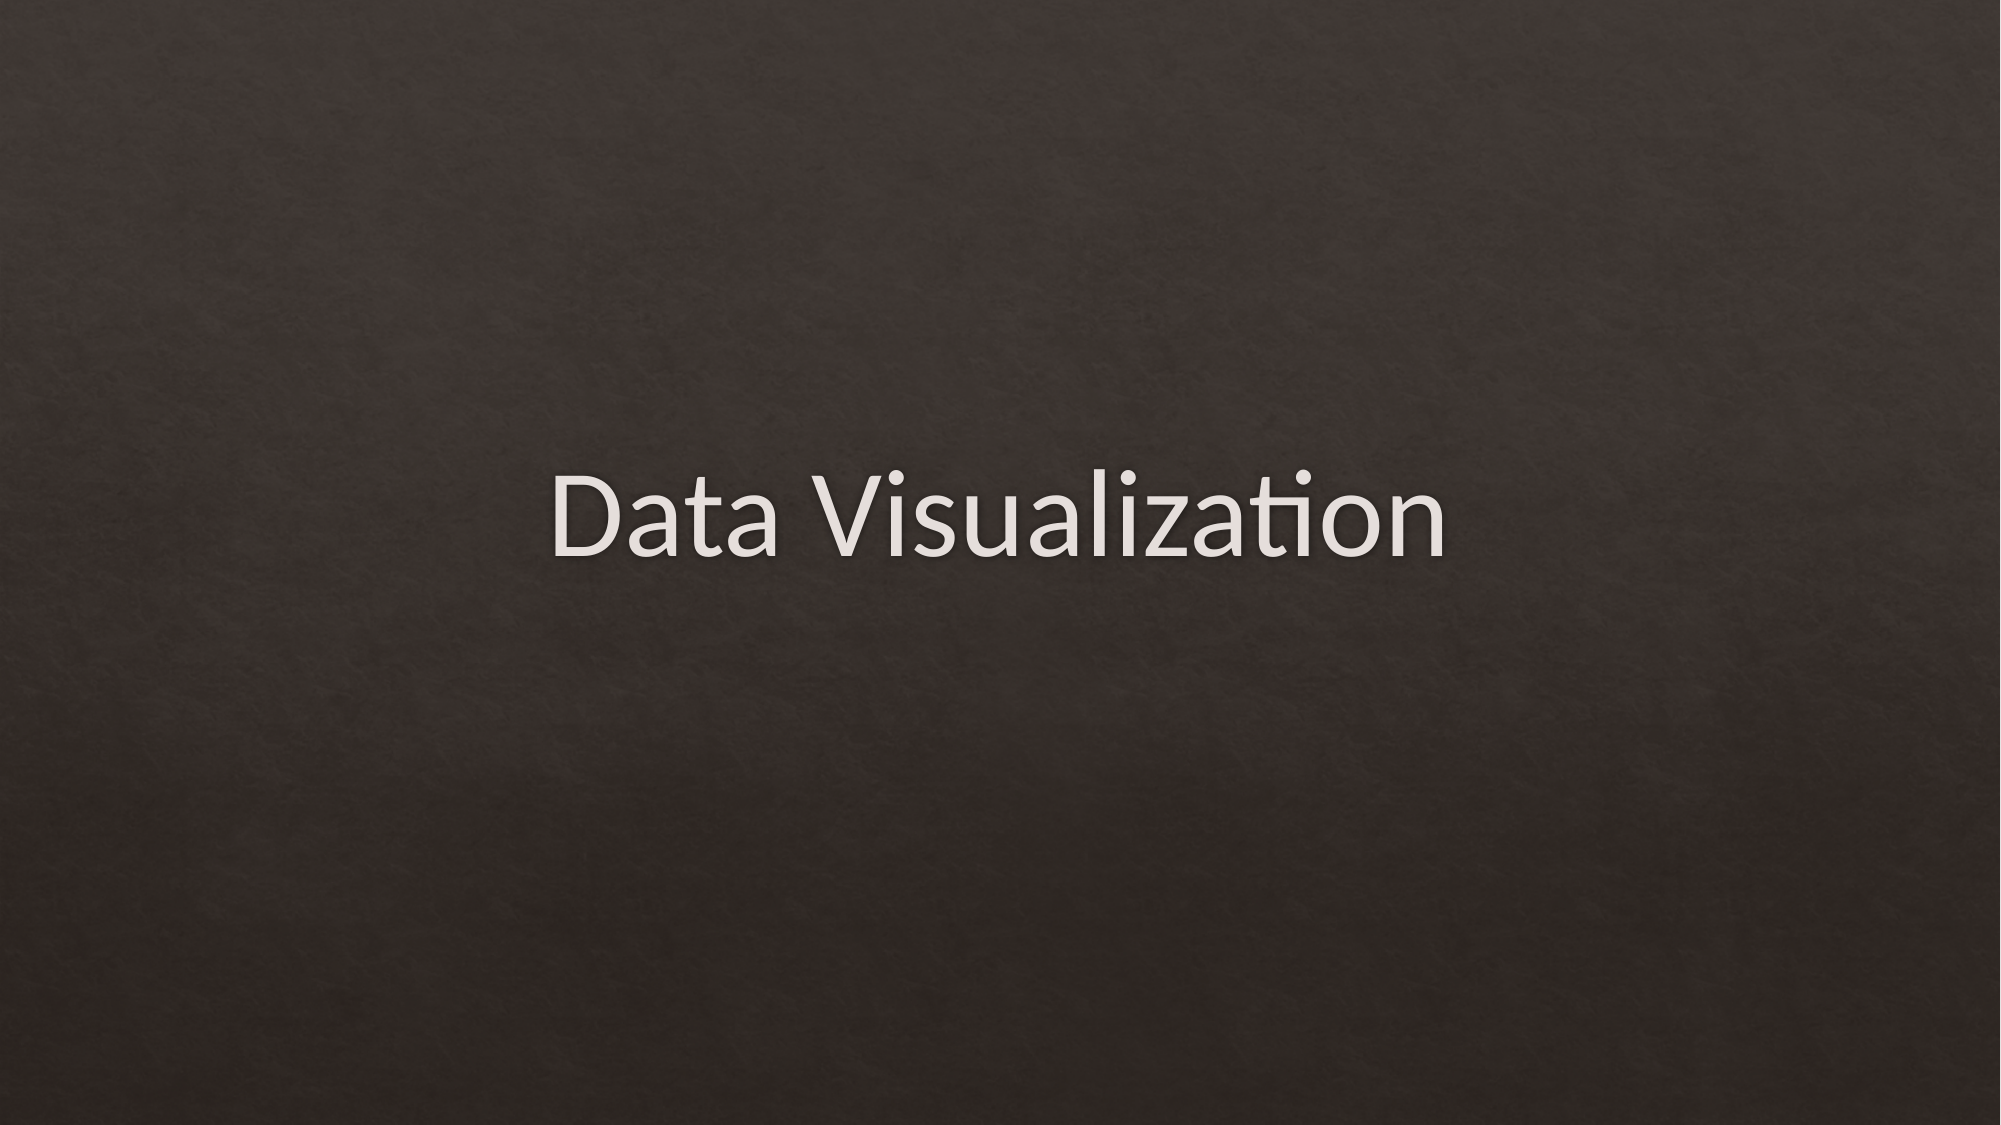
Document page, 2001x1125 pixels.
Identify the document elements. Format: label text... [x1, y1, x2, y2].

title Data Visualization [212, 288, 1786, 589]
